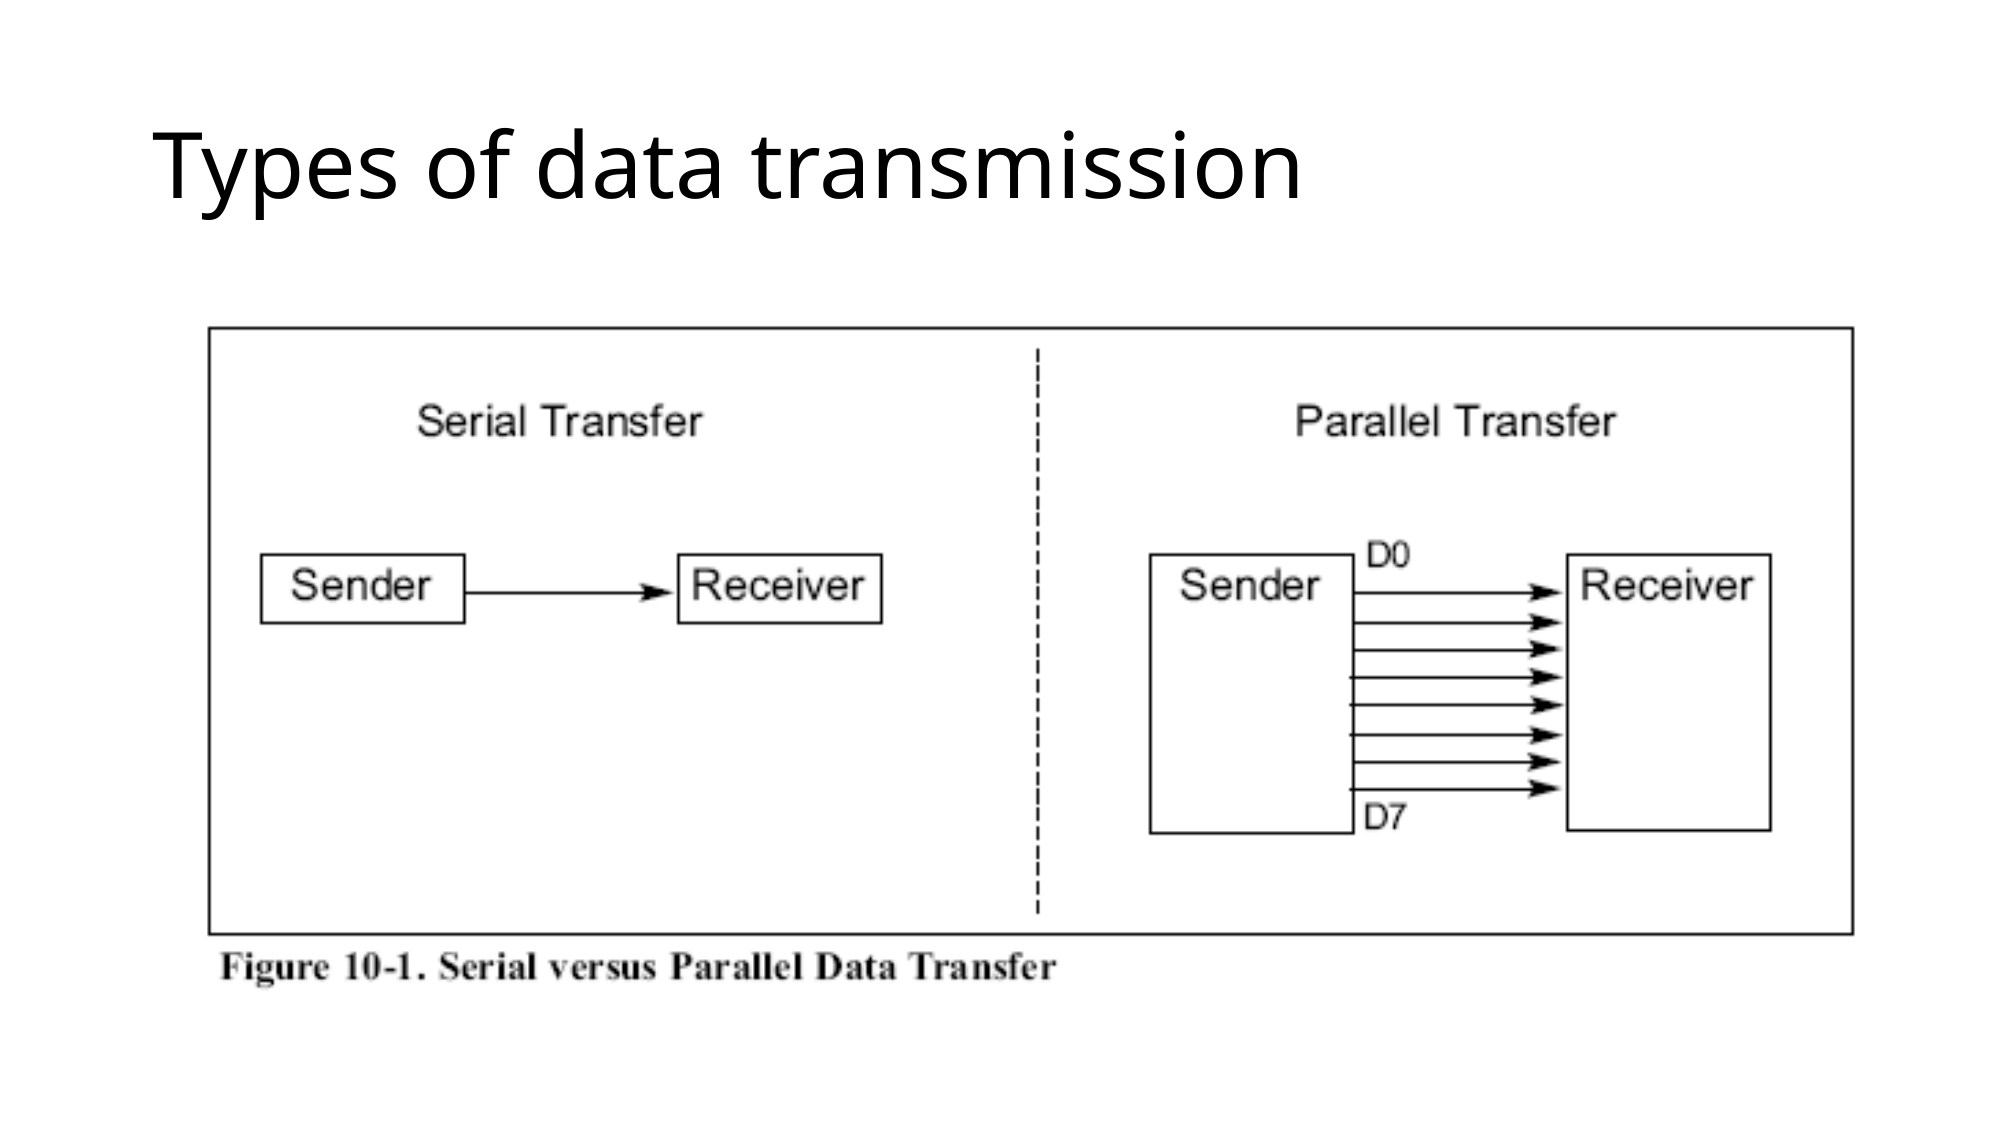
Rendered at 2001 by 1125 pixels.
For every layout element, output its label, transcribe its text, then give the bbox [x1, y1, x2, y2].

picture [206, 314, 1863, 1000]
title Types of data transmission [137, 59, 1863, 278]
